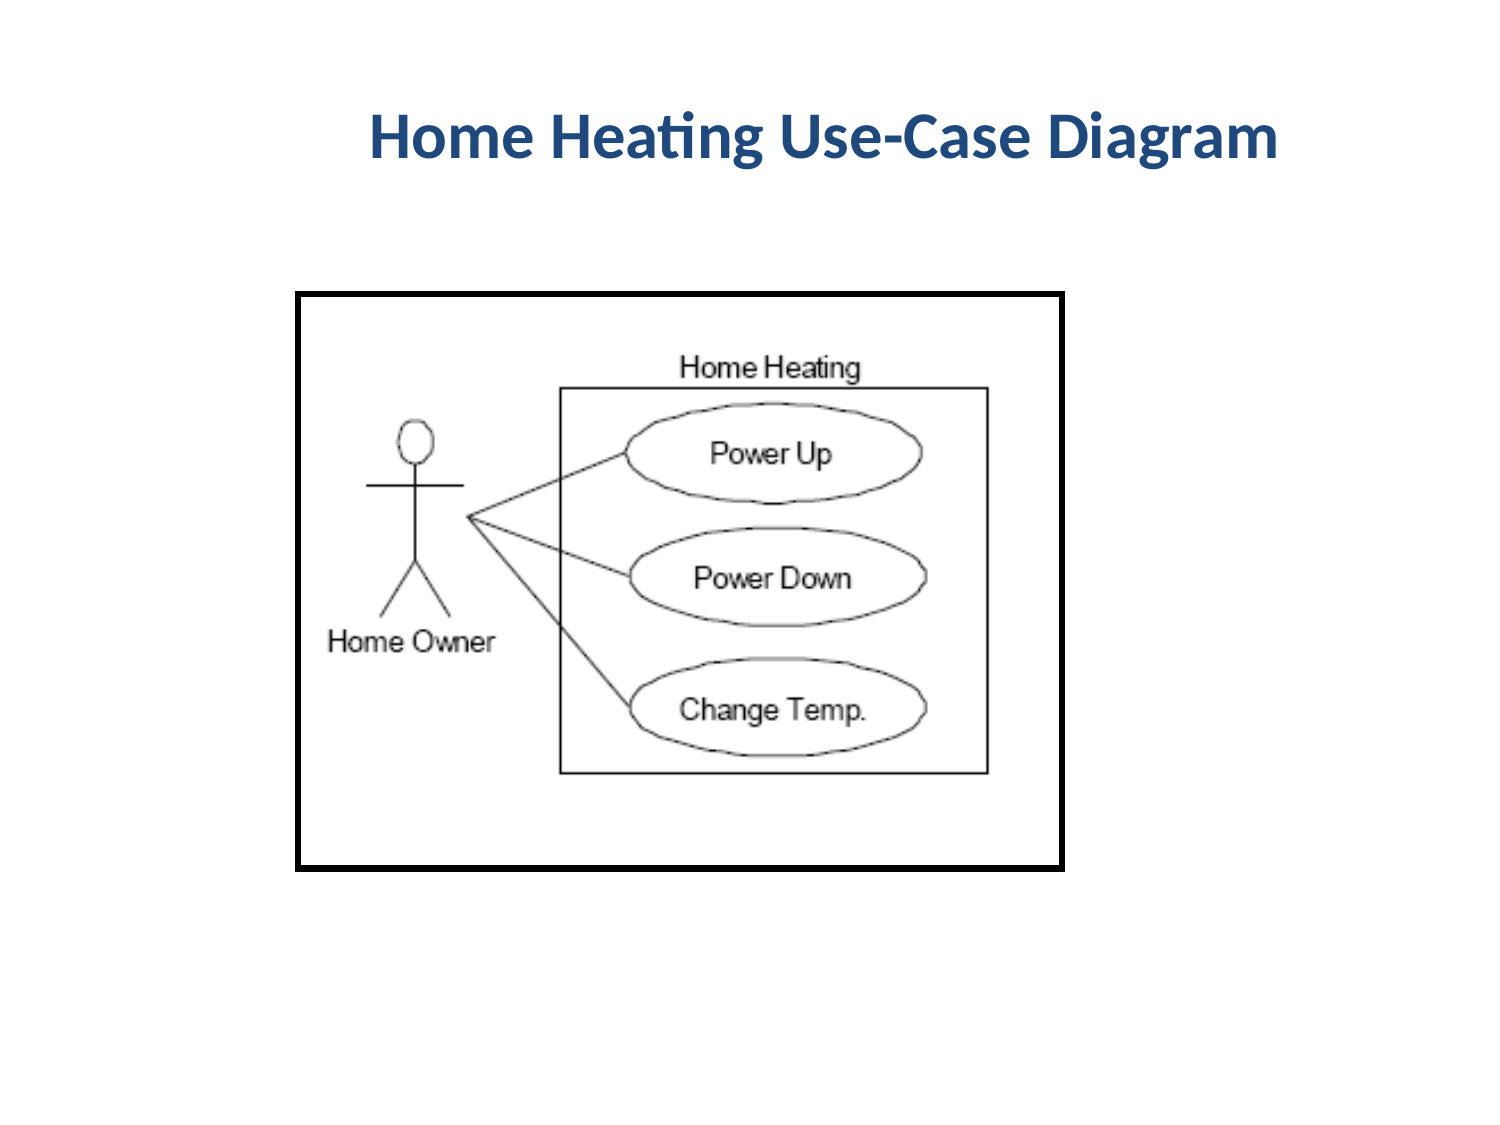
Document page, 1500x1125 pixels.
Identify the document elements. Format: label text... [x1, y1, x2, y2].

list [300, 297, 1060, 866]
text_box Home Heating Use-Case Diagram [149, 78, 1500, 266]
